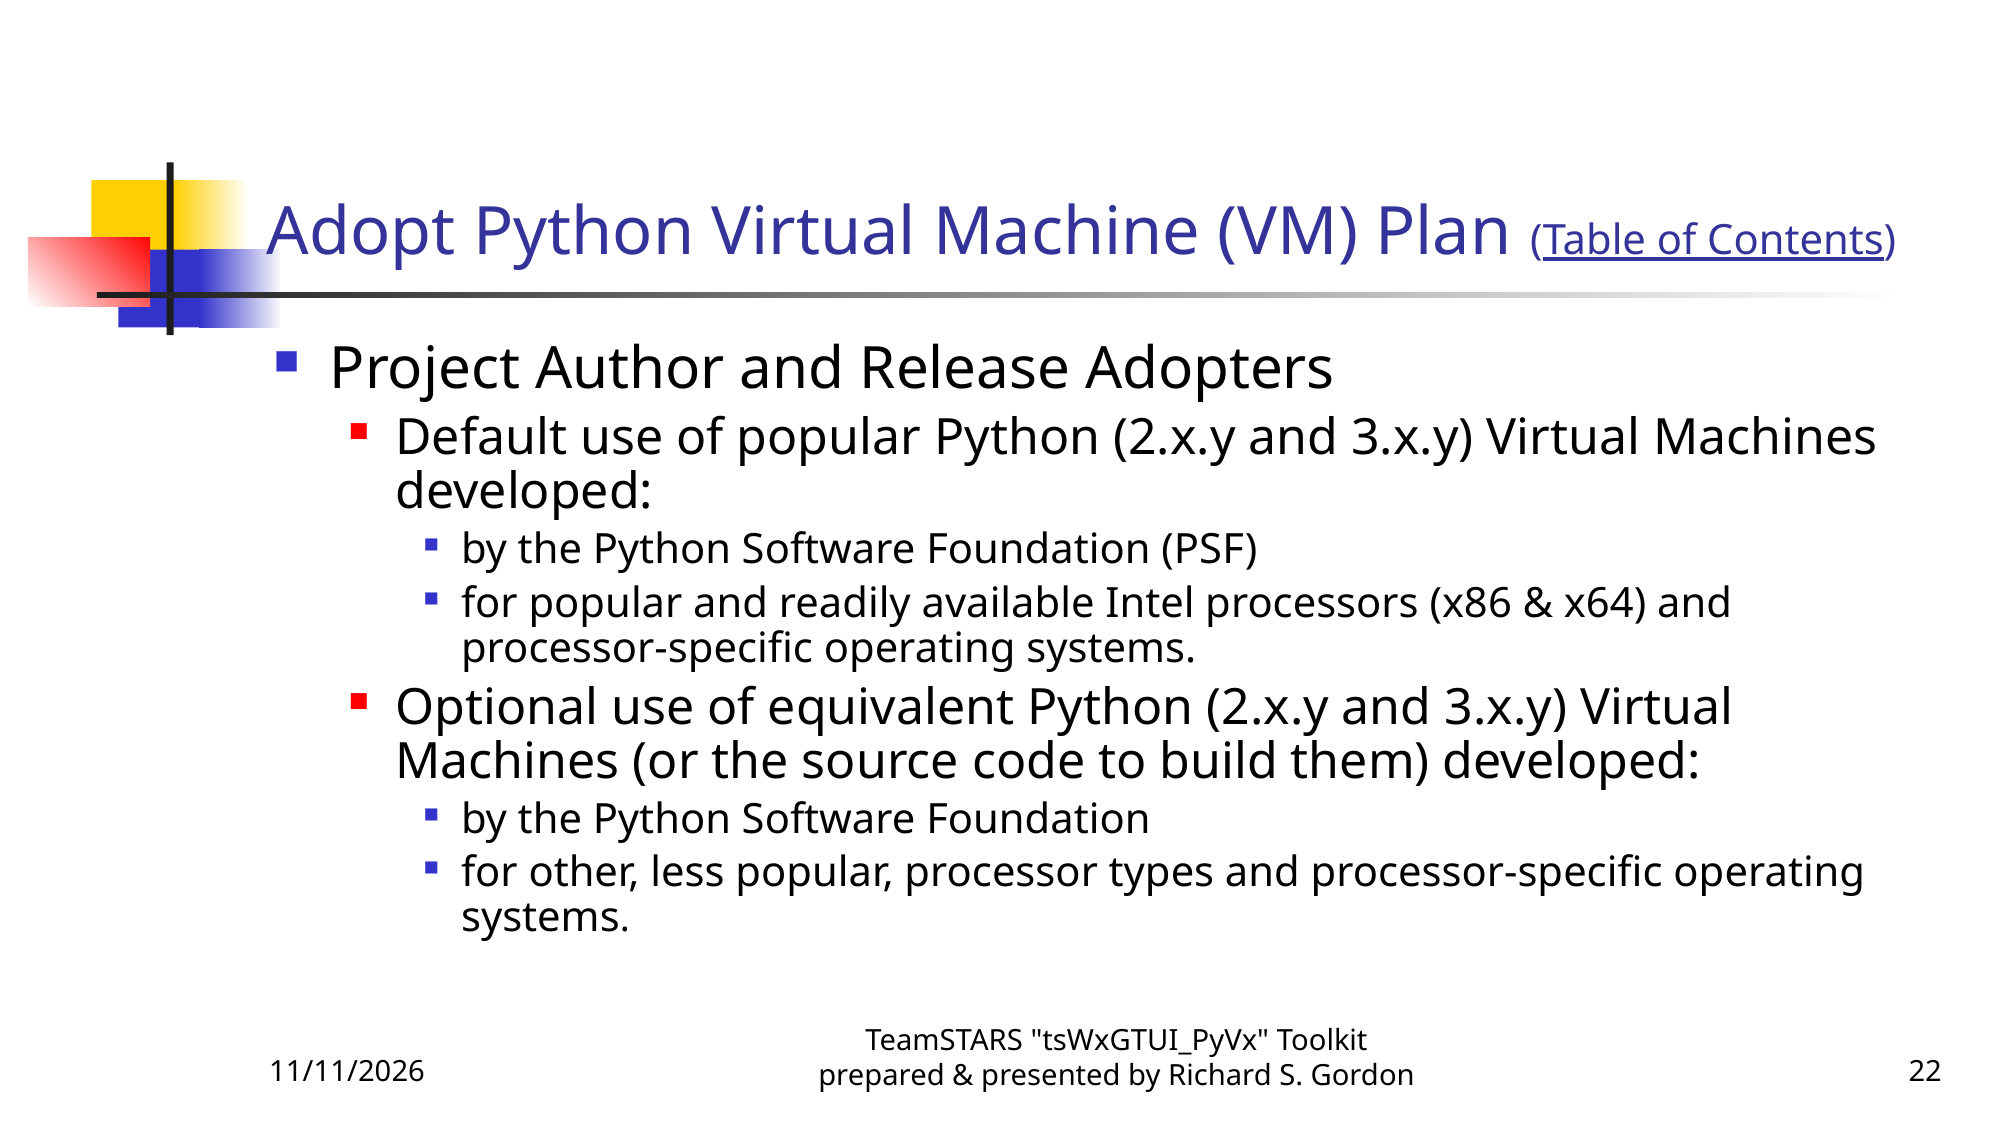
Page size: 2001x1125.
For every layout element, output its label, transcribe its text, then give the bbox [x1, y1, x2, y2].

list Project Author and Release Adopters Default use of popular Python (2.x.y and 3.x.y) Virtual Machines developed: by the Python Software Foundation (PSF) for popular and readily available Intel processors (x86 & x64) and processor-specific operating systems. Optional use of equivalent Python (2.x.y and 3.x.y) Virtual Machines (or the source code to build them) developed: by the Python Software Foundation for other, less popular, processor types and processor-specific operating systems. [258, 330, 1959, 1007]
slide_number 22 [1540, 1023, 1958, 1100]
footer TeamSTARS "tsWxGTUI_PyVx" Toolkit prepared & presented by Richard S. Gordon [799, 1023, 1434, 1100]
title Adopt Python Virtual Machine (VM) Plan (Table of Contents) [251, 34, 1957, 276]
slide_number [253, 1023, 672, 1100]
